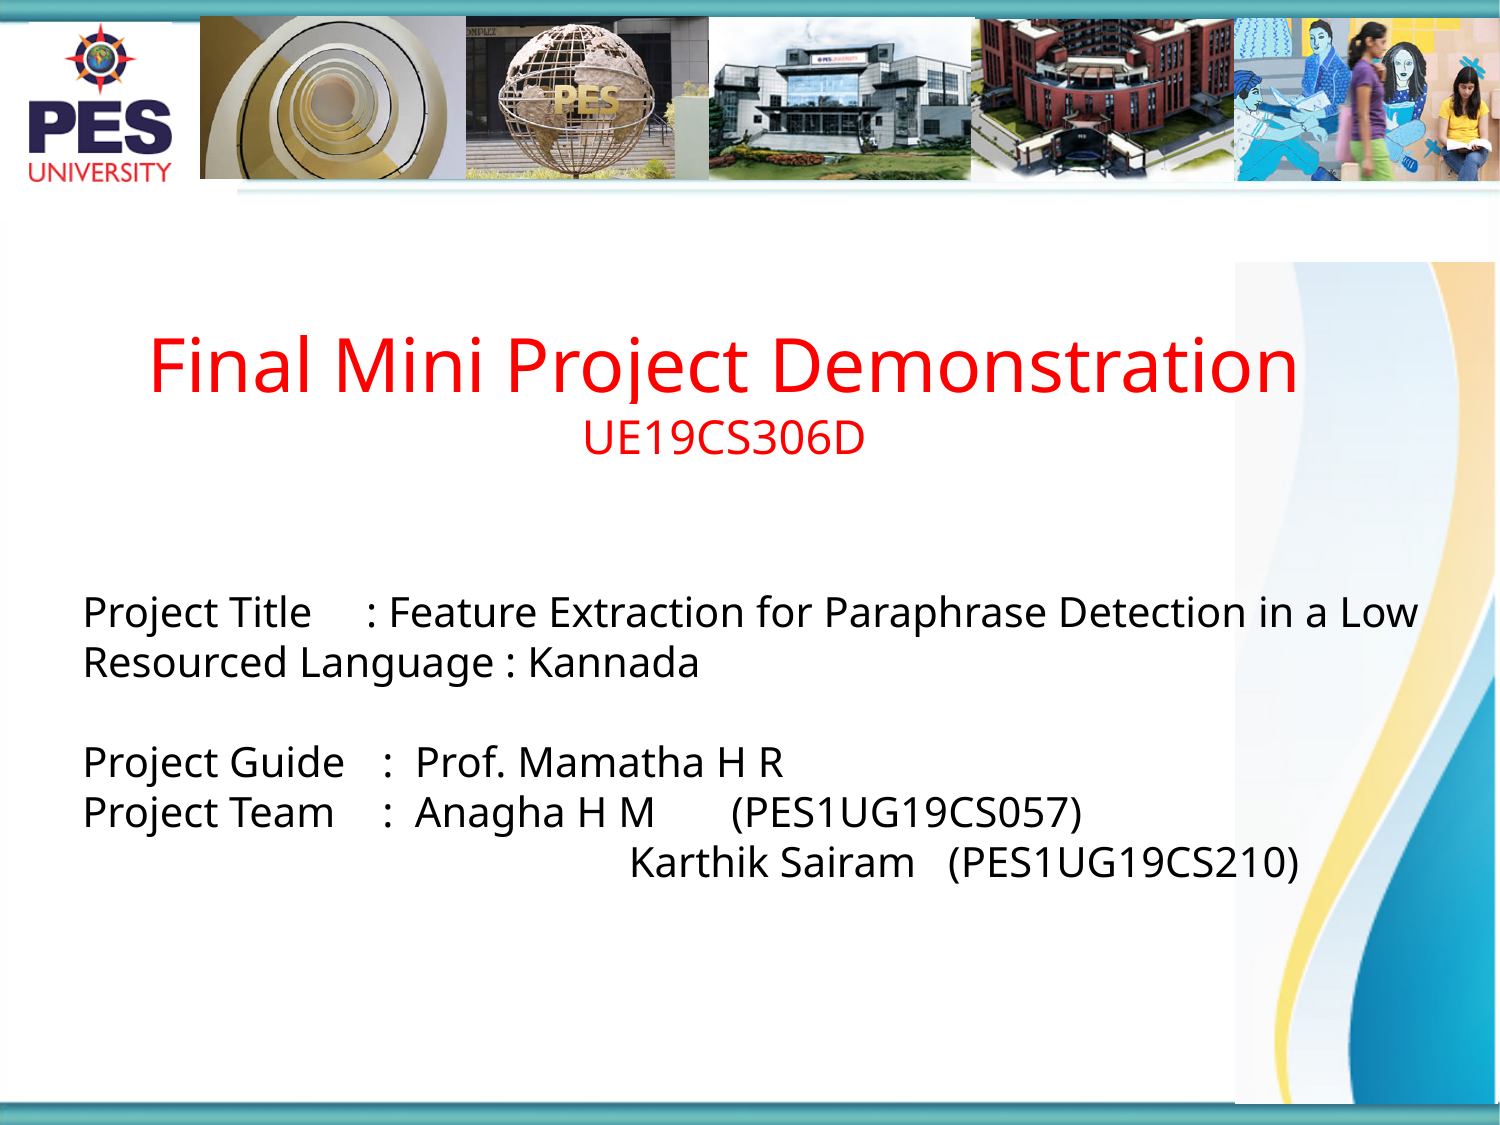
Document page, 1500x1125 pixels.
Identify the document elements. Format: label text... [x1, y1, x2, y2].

picture [0, 0, 1500, 1125]
text_box Project Title : Feature Extraction for Paraphrase Detection in a Low Resourced Language : Kannada Project Guide : Prof. Mamatha H R Project Team : Anagha H M (PES1UG19CS057) Karthik Sairam (PES1UG19CS210) [67, 578, 1455, 924]
text_box Final Mini Project Demonstration UE19CS306D [43, 310, 1406, 496]
